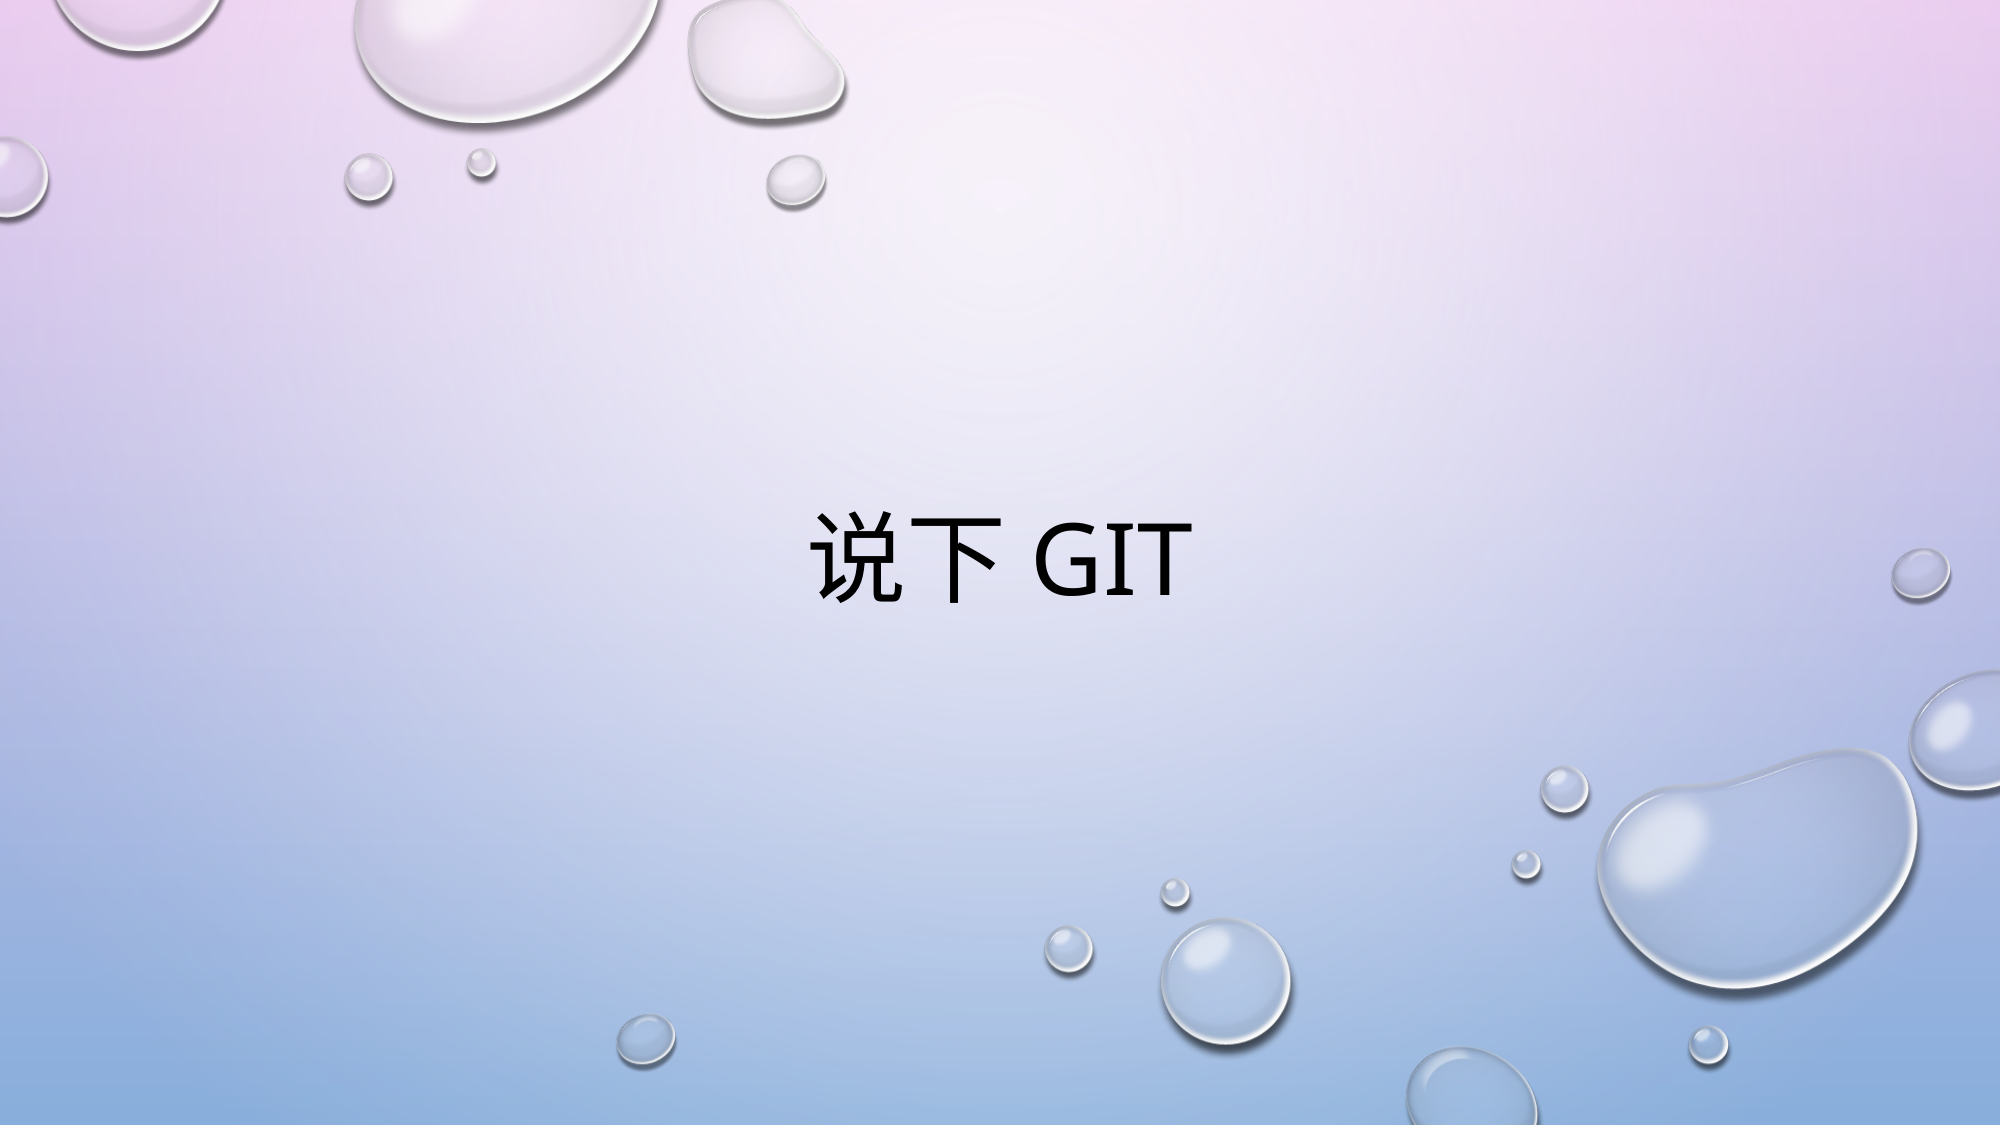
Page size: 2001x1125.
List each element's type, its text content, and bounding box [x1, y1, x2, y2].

title 说下git [287, 213, 1713, 625]
picture [0, 0, 2000, 1125]
